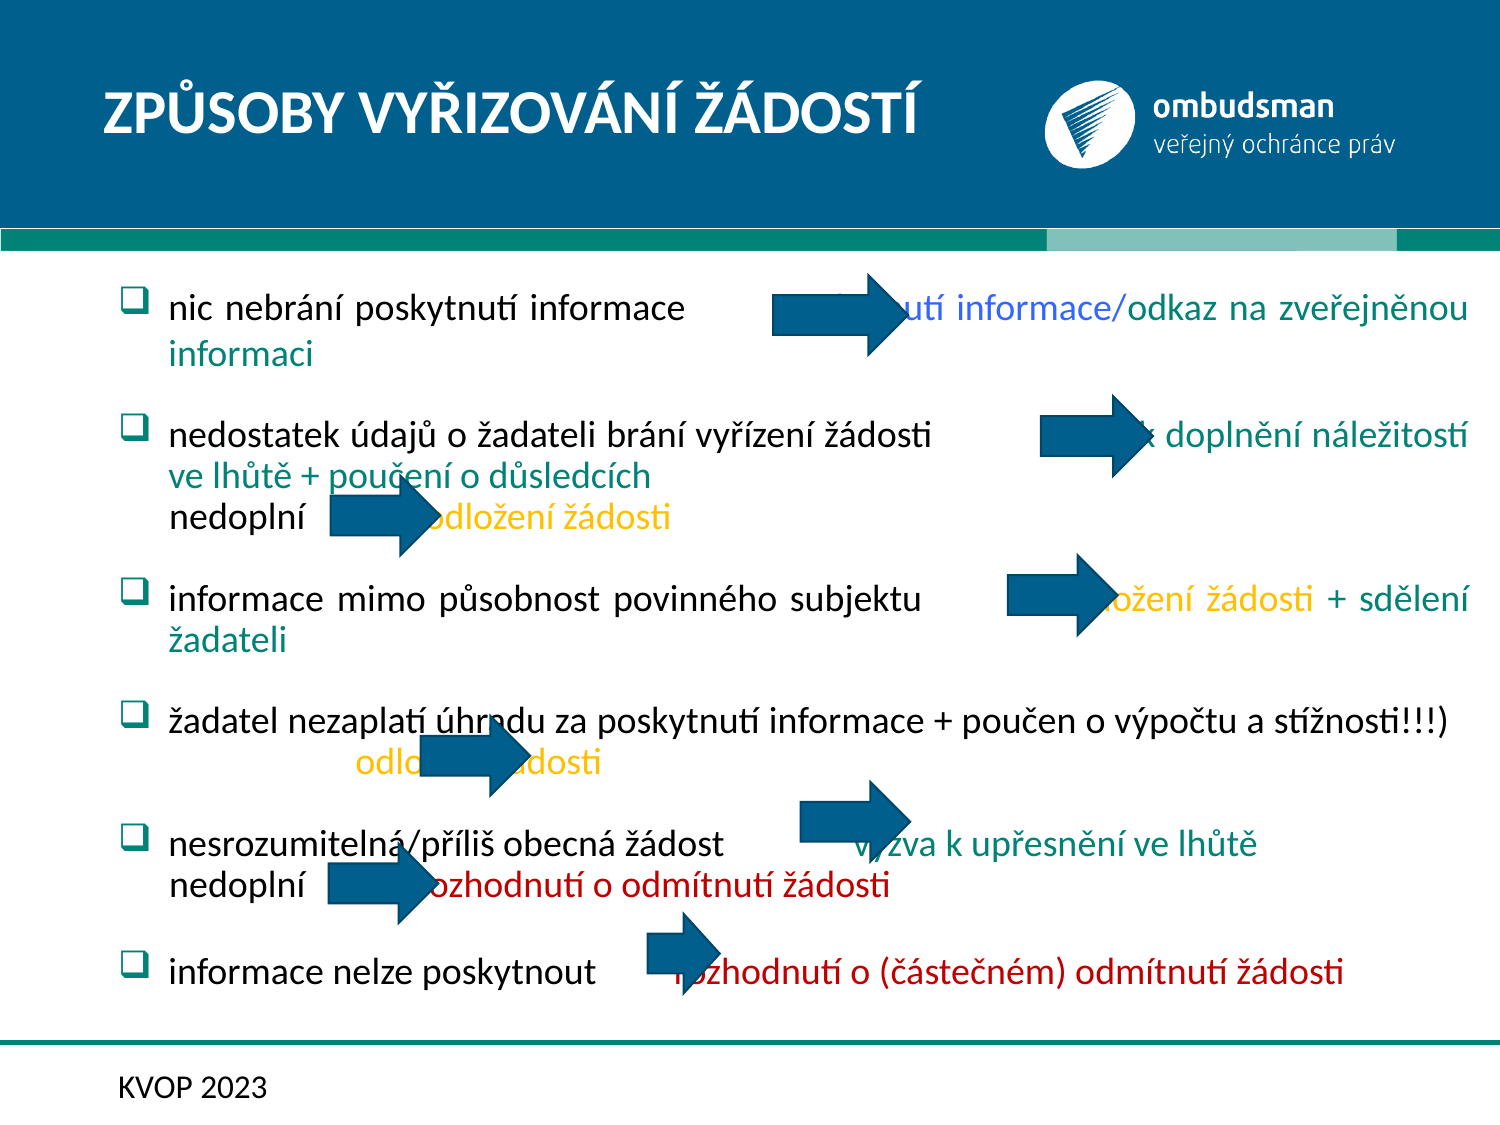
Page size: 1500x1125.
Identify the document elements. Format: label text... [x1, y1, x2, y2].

text_box [772, 272, 910, 358]
picture [0, 229, 1500, 251]
text_box [327, 841, 440, 926]
text_box [1039, 393, 1155, 479]
text_box [799, 779, 912, 864]
title Způsoby vyřizování žádostí [0, 0, 1500, 228]
list KVOP 2023 [103, 1062, 1041, 1123]
text_box [646, 911, 722, 997]
text_box [419, 713, 532, 799]
text_box [329, 473, 442, 558]
text_box [1006, 552, 1119, 638]
list nic nebrání poskytnutí informace poskytnutí informace/odkaz na zveřejněnou informaci nedostatek údajů o žadateli brání vyřízení žádosti výzva k doplnění náležitostí ve lhůtě + poučení o důsledcích nedoplní odložení žádosti informace mimo působnost povinného subjektu odložení žádosti + sdělení žadateli žadatel nezaplatí úhradu za poskytnutí informace + poučen o výpočtu a stížnosti!!!) odložení žádosti nesrozumitelná/příliš obecná žádost výzva k upřesnění ve lhůtě nedoplní rozhodnutí o odmítnutí žádosti informace nelze poskytnout rozhodnutí o (částečném) odmítnutí žádosti [103, 275, 1485, 1004]
